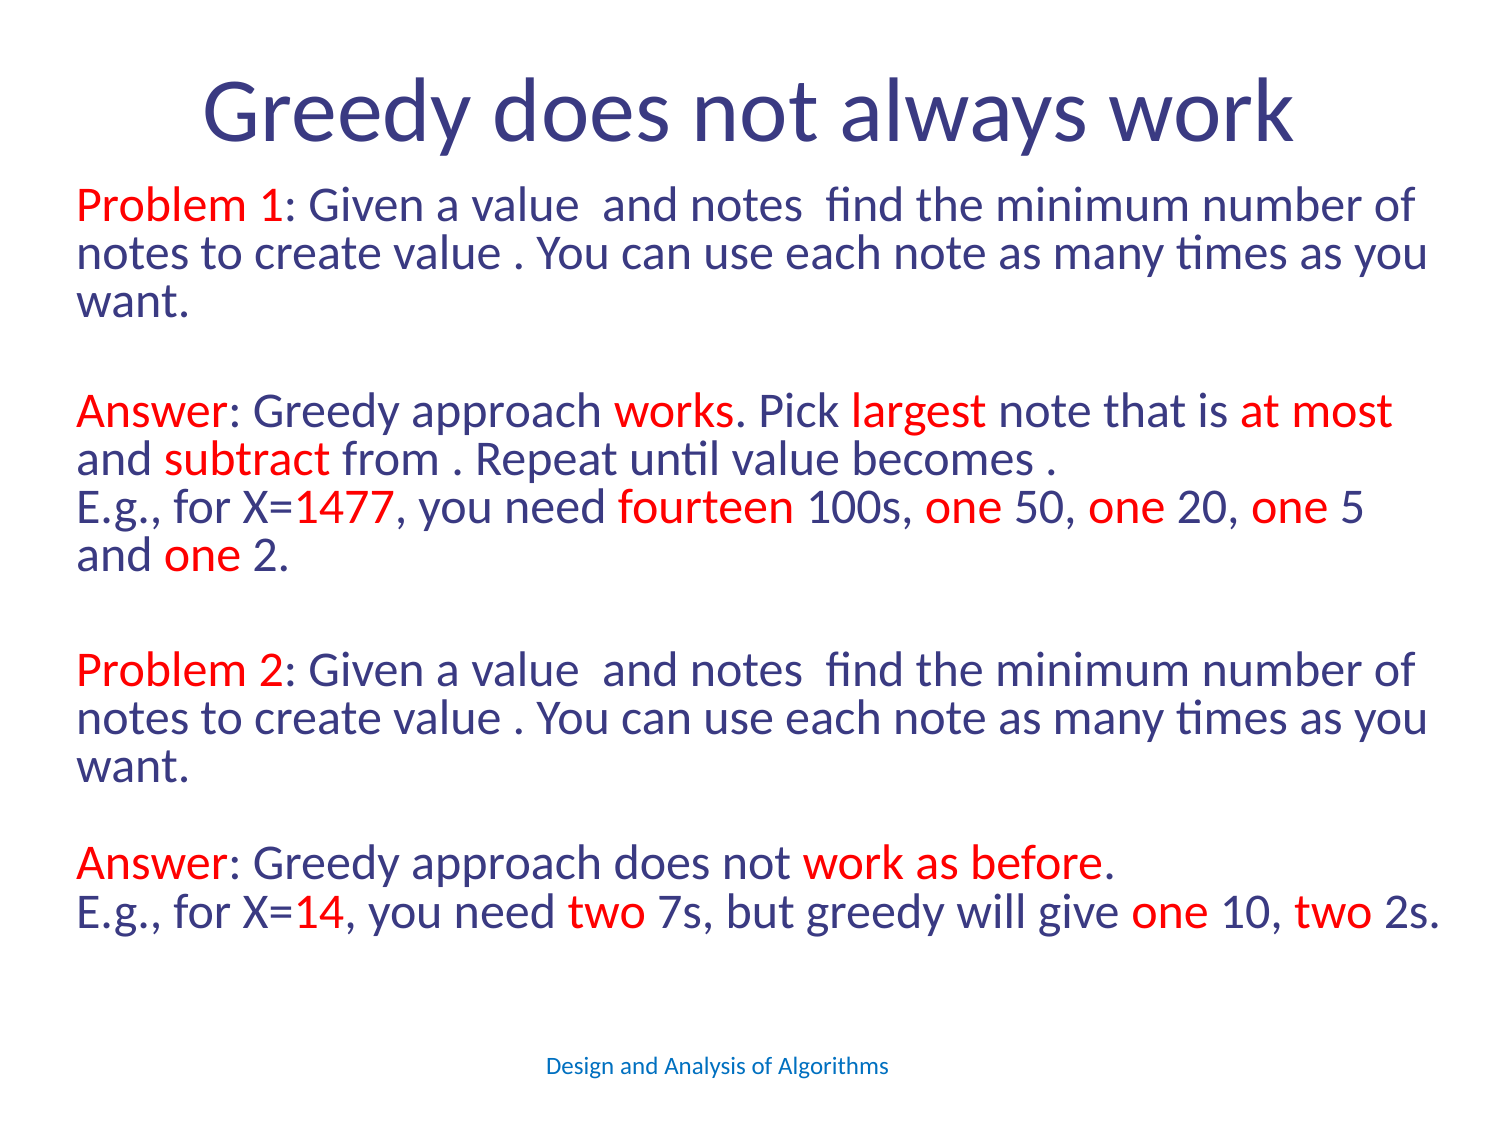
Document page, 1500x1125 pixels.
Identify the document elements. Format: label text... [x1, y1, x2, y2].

title Greedy does not always work [75, 11, 1425, 199]
text_box Answer: Greedy approach does not work as before. E.g., for X=14, you need two 7s, but greedy will give one 10, two 2s. [48, 826, 1463, 1125]
